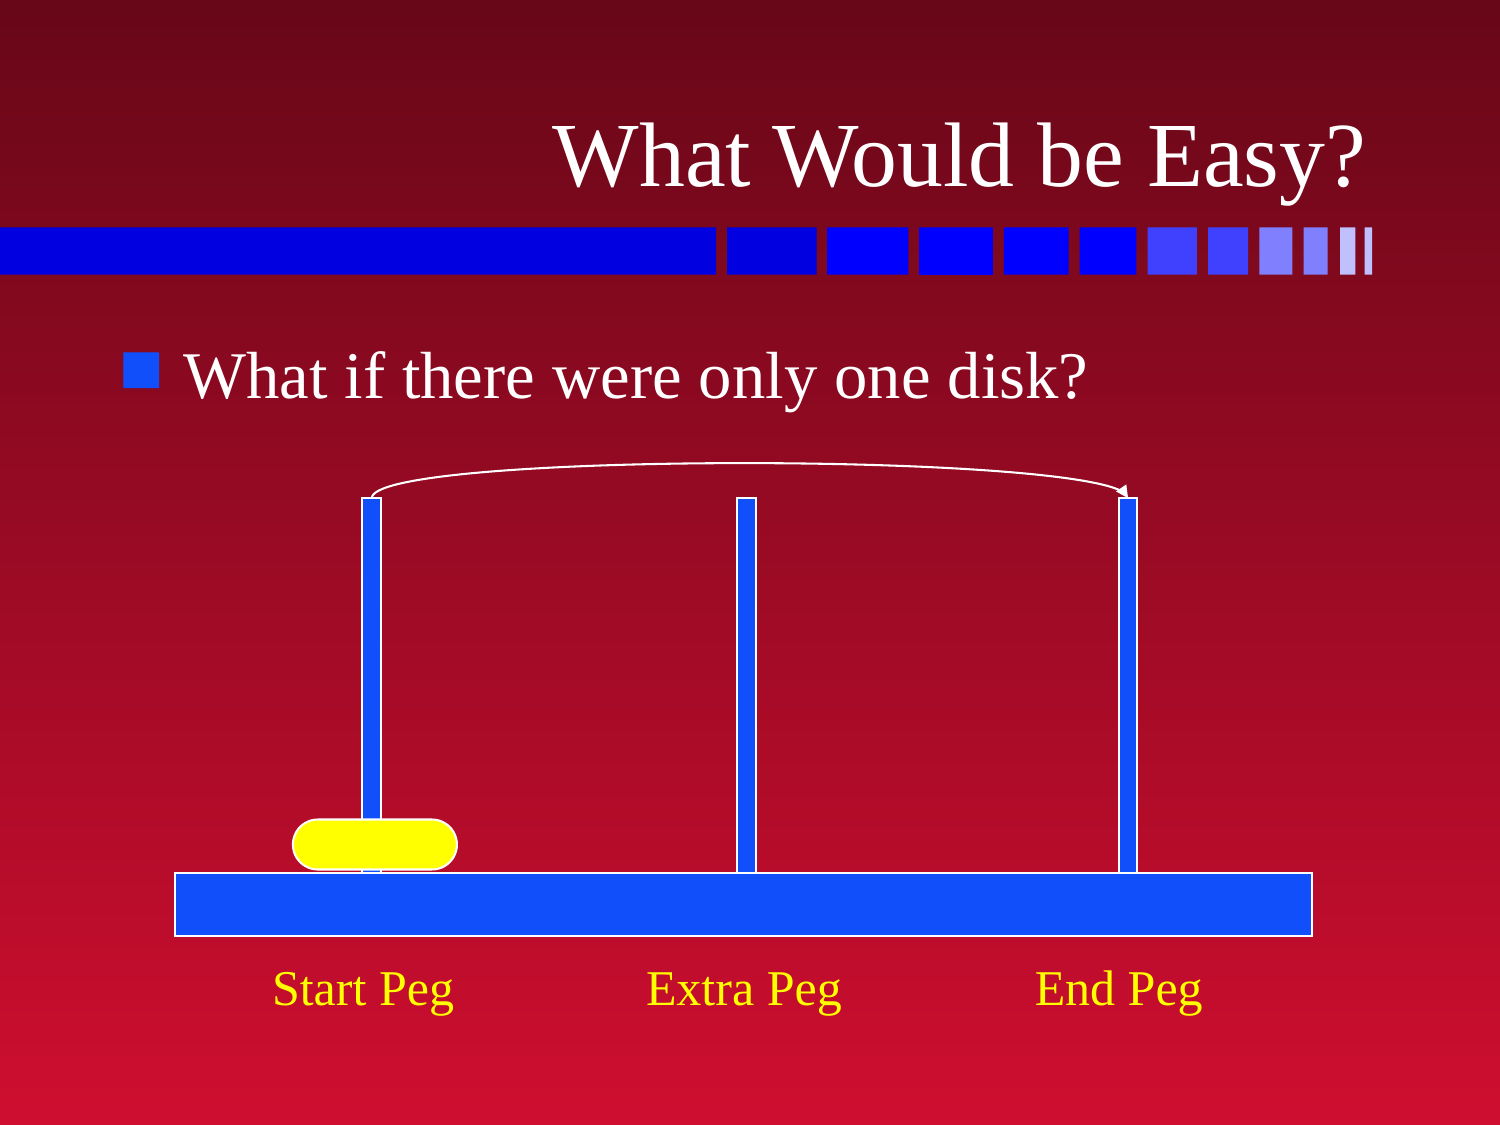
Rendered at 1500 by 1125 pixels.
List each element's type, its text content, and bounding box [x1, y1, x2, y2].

text_box End Peg [1019, 948, 1218, 1023]
text_box Extra Peg [631, 948, 857, 1023]
title What Would be Easy? [109, 27, 1383, 213]
text_box Start Peg [257, 948, 470, 1023]
text_box [174, 873, 1313, 936]
text_box [1118, 498, 1138, 874]
text_box [292, 819, 457, 870]
list What if there were only one disk? [111, 324, 1388, 1001]
text_box [362, 870, 382, 874]
text_box [362, 498, 382, 819]
text_box [737, 498, 744, 874]
